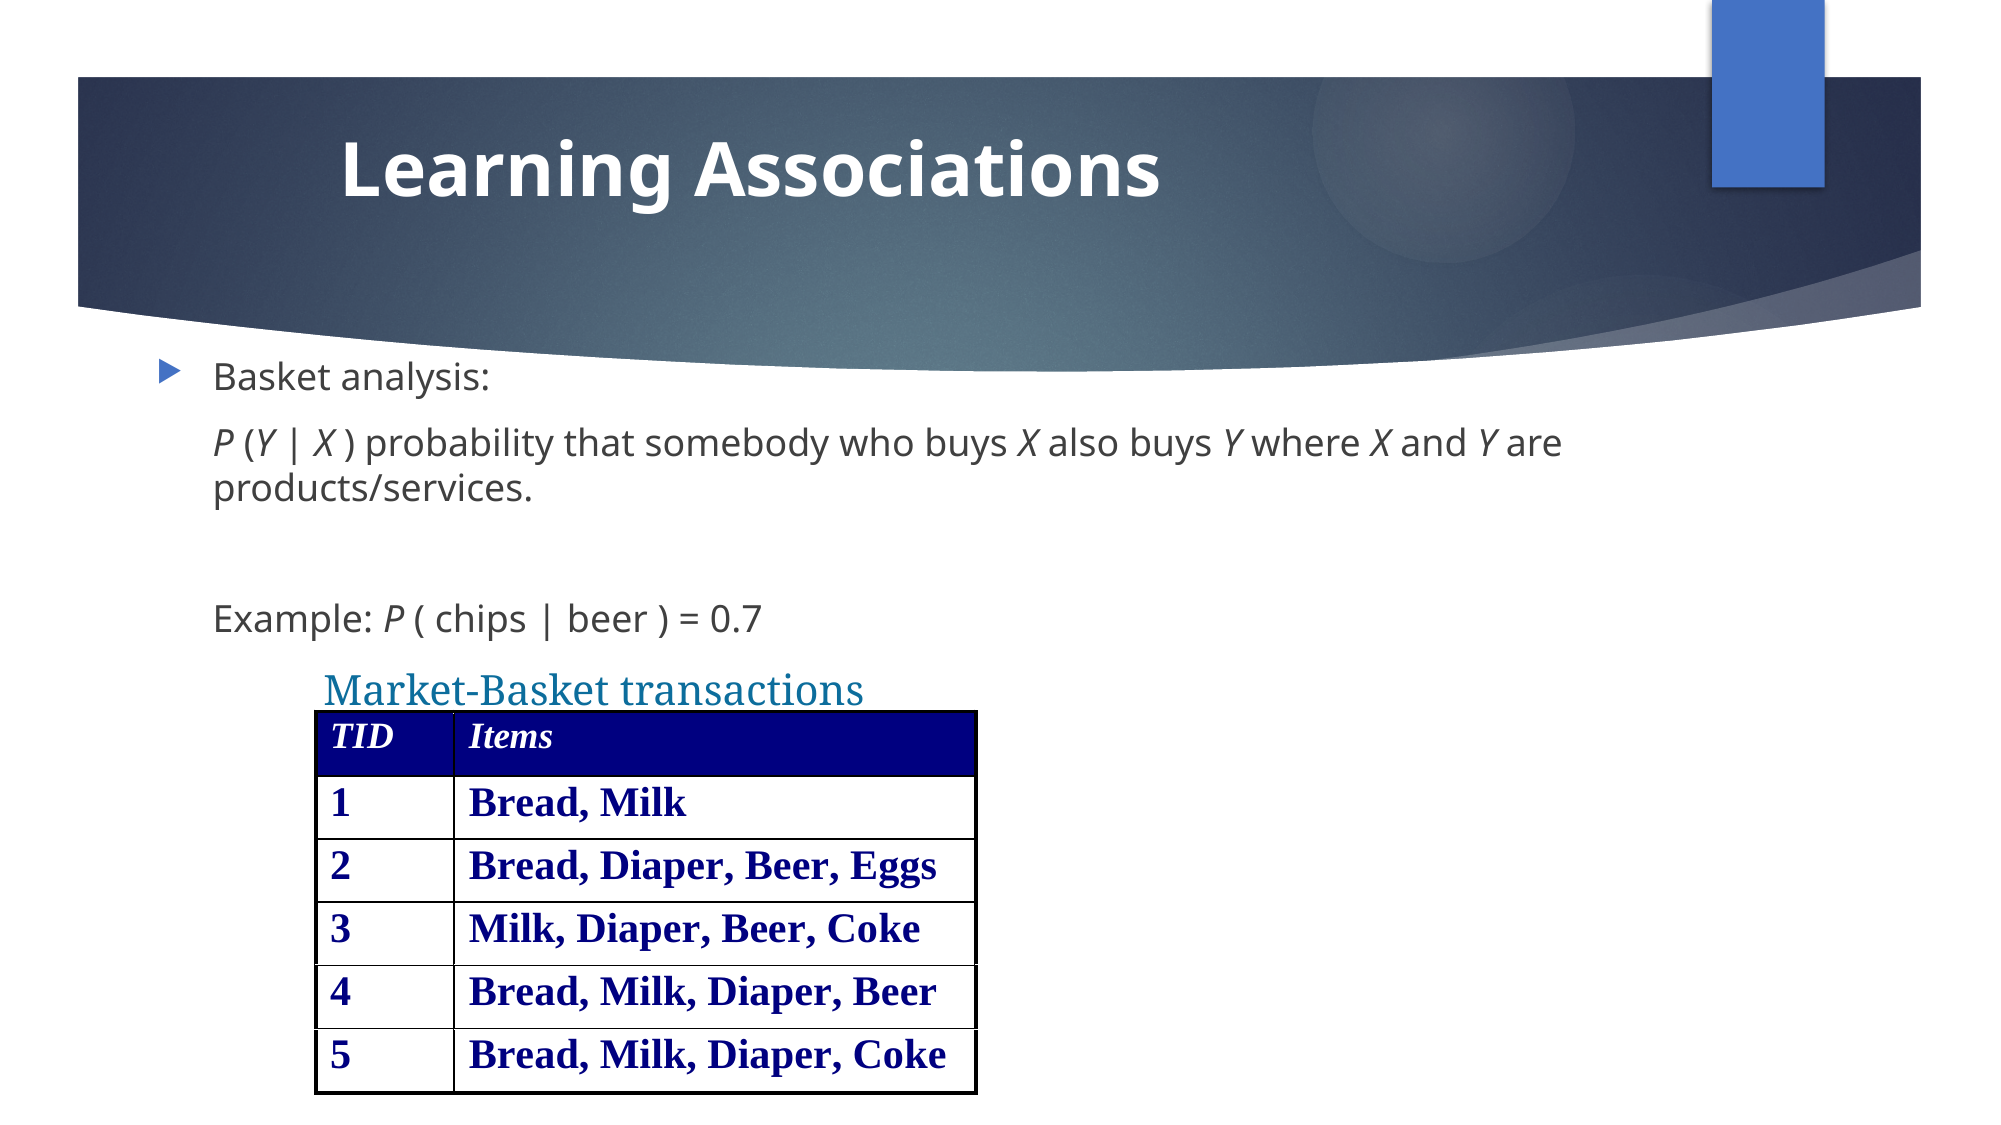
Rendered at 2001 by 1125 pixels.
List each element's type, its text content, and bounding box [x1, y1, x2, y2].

title Learning Associations [324, 75, 1675, 258]
text_box Market-Basket transactions [308, 656, 997, 707]
list Basket analysis: P (Y | X ) probability that somebody who buys X also buys Y where X and Y are products/services. Example: P ( chips | beer ) = 0.7 [141, 345, 1834, 1050]
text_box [295, 709, 1009, 1125]
